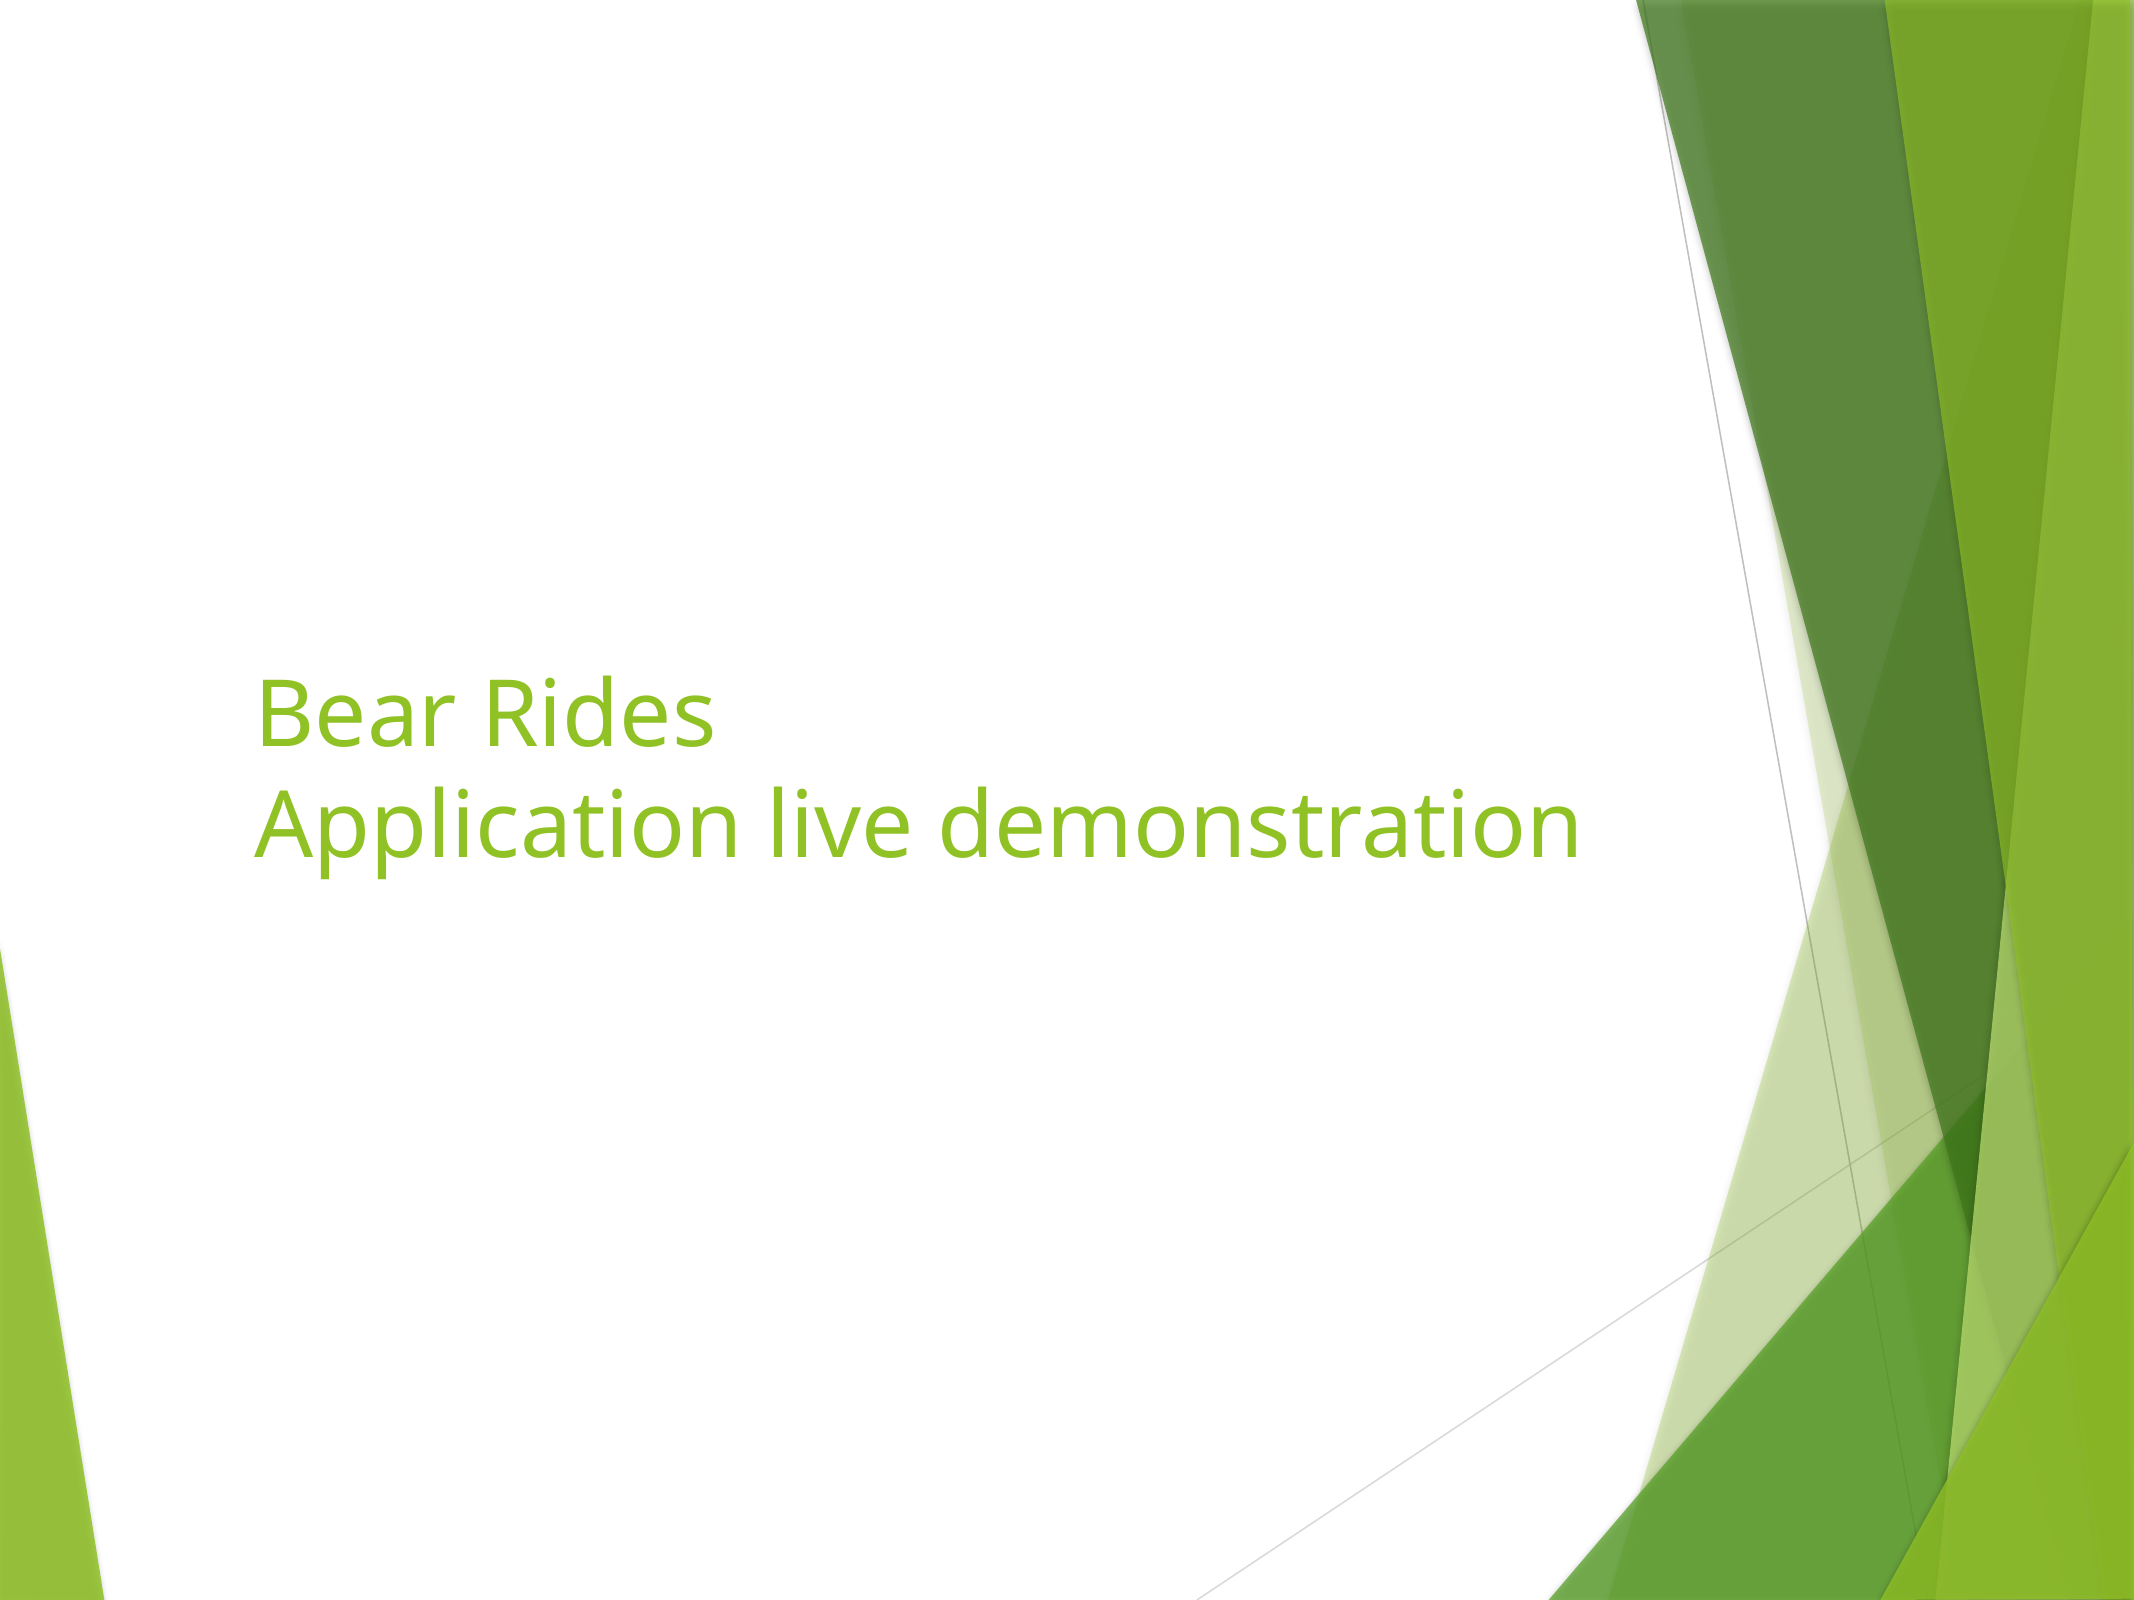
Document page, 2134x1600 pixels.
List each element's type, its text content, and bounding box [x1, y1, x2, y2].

title Bear Rides Application live demonstration [239, 645, 1721, 955]
